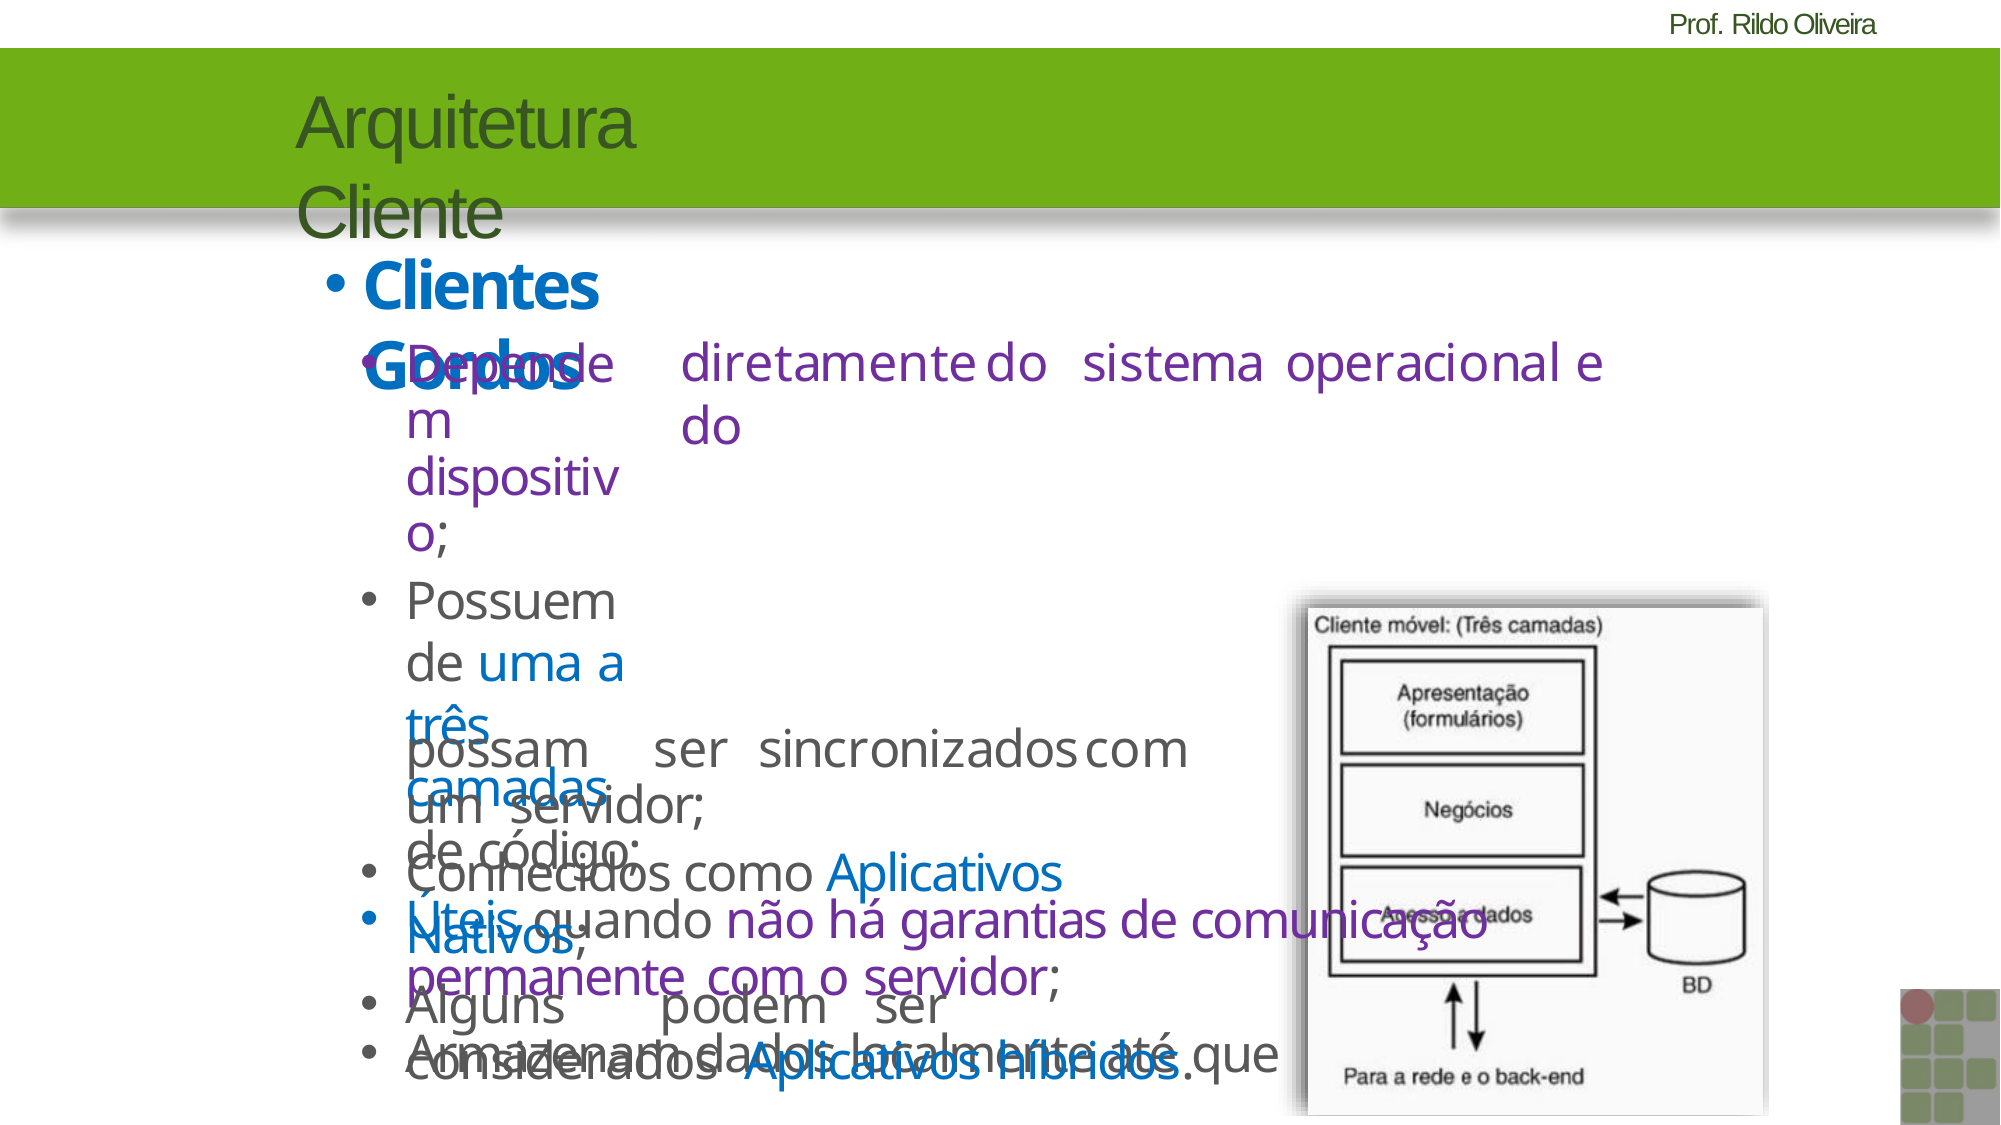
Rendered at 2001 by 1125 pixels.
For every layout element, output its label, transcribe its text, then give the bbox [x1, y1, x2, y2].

text_box Clientes Gordos [322, 262, 799, 403]
title Arquitetura Cliente [293, 71, 860, 262]
text_box [1900, 989, 2000, 1125]
text_box possam ser sincronizados com um servidor; Conhecidos como Aplicativos Nativos; Alguns podem ser considerados Aplicativos híbridos. [LEE; SCHNEIDER; & SCHELL, 2005] [358, 712, 1255, 1125]
text_box [1270, 573, 1769, 1116]
text_box [1308, 608, 1764, 1115]
text_box Dependem dispositivo; Possuem de uma a três camadas de código; Úteis quando não há garantias de comunicação permanente com o servidor; Armazenam dados localmente até que [358, 327, 1698, 1084]
picture [0, 48, 2000, 386]
